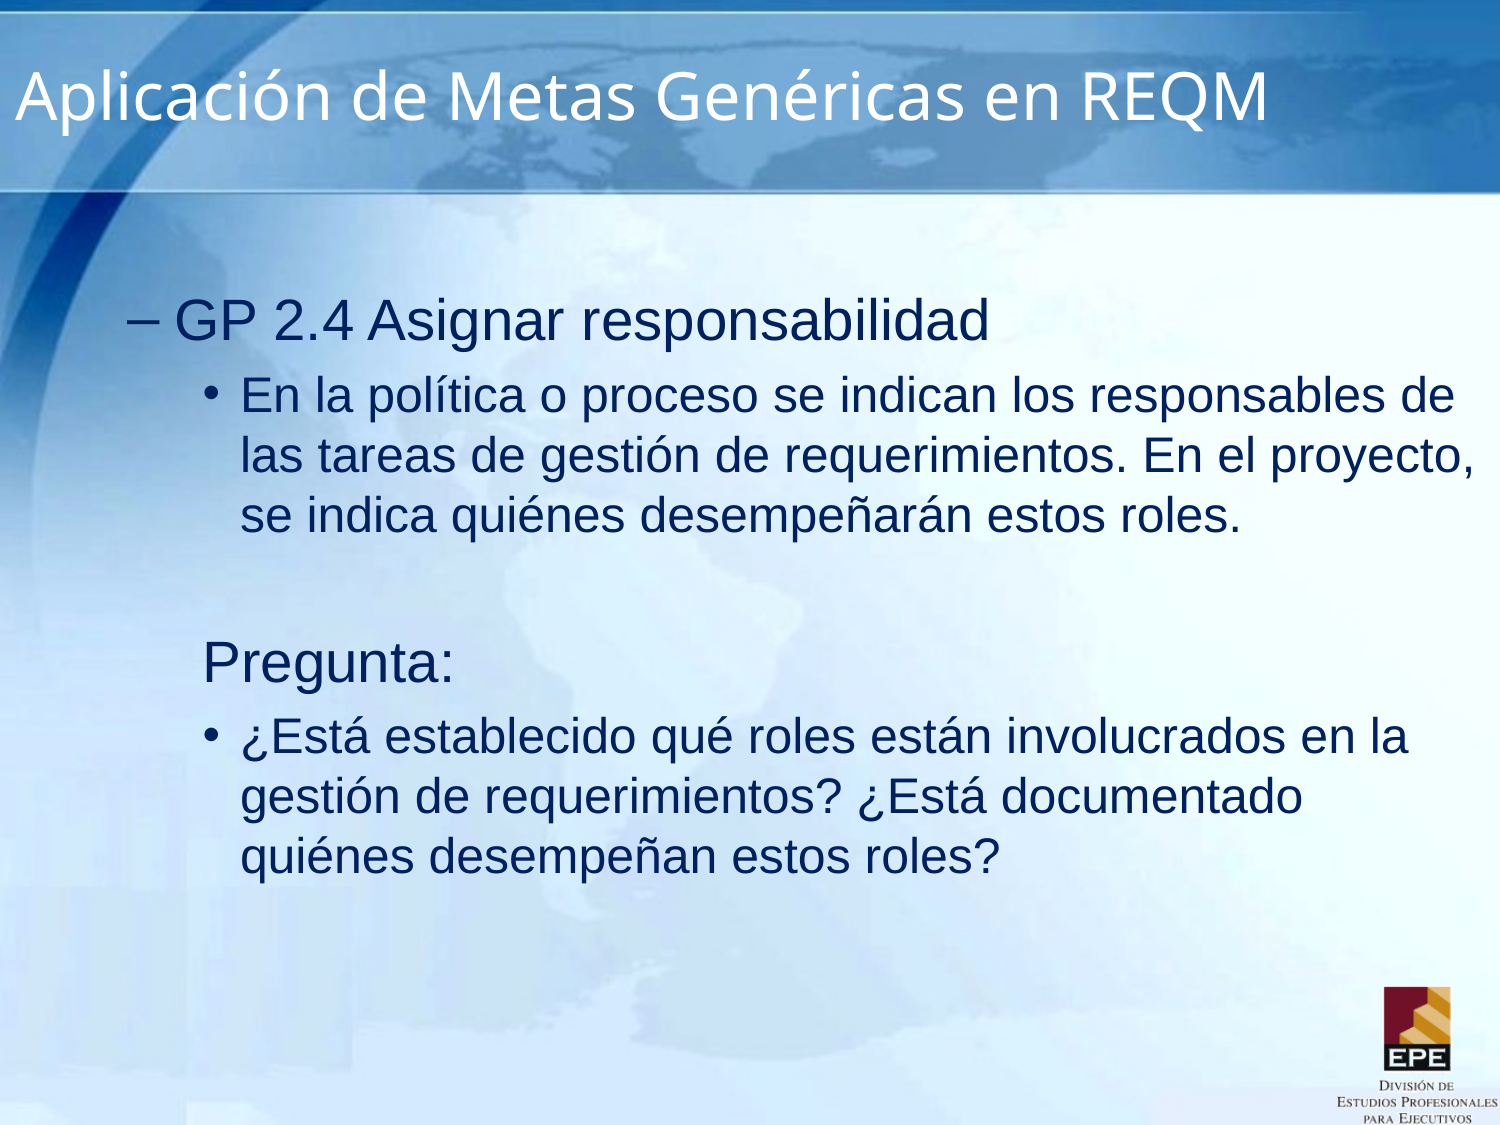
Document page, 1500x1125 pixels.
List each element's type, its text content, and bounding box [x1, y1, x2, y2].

list GP 2.4 Asignar responsabilidad En la política o proceso se indican los responsables de las tareas de gestión de requerimientos. En el proyecto, se indica quiénes desempeñarán estos roles. Pregunta: ¿Está establecido qué roles están involucrados en la gestión de requerimientos? ¿Está documentado quiénes desempeñan estos roles? [37, 275, 1500, 1125]
title Aplicación de Metas Genéricas en REQM [0, 0, 1350, 188]
picture [0, 0, 1500, 1125]
